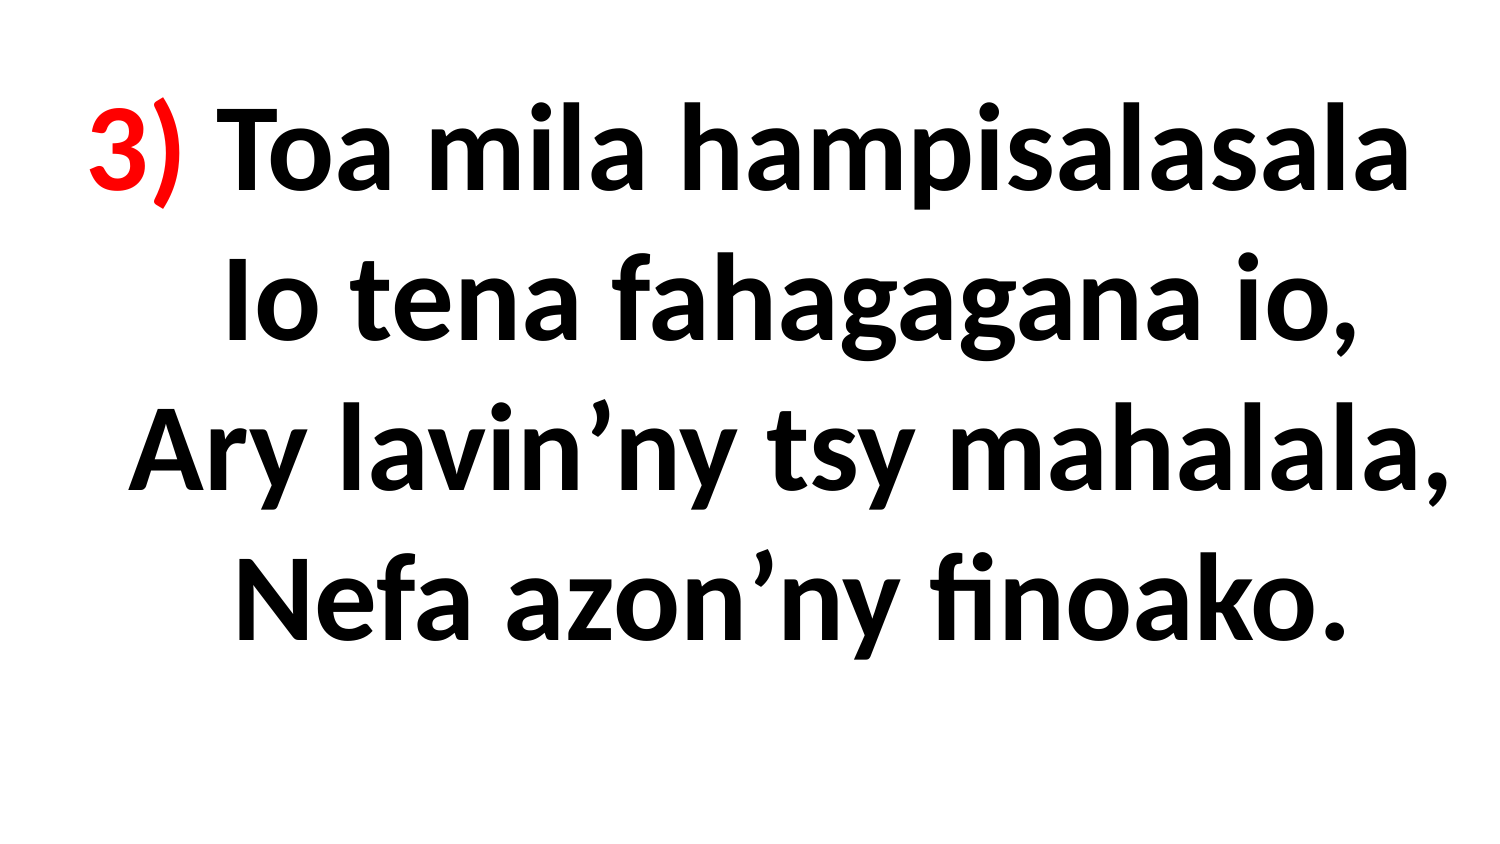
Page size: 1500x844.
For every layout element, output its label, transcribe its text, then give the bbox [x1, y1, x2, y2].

title 3) Toa mila hampisalasala Io tena fahagagana io, Ary lavin’ny tsy mahalala, Nefa azon’ny finoako. [0, 273, 1500, 458]
